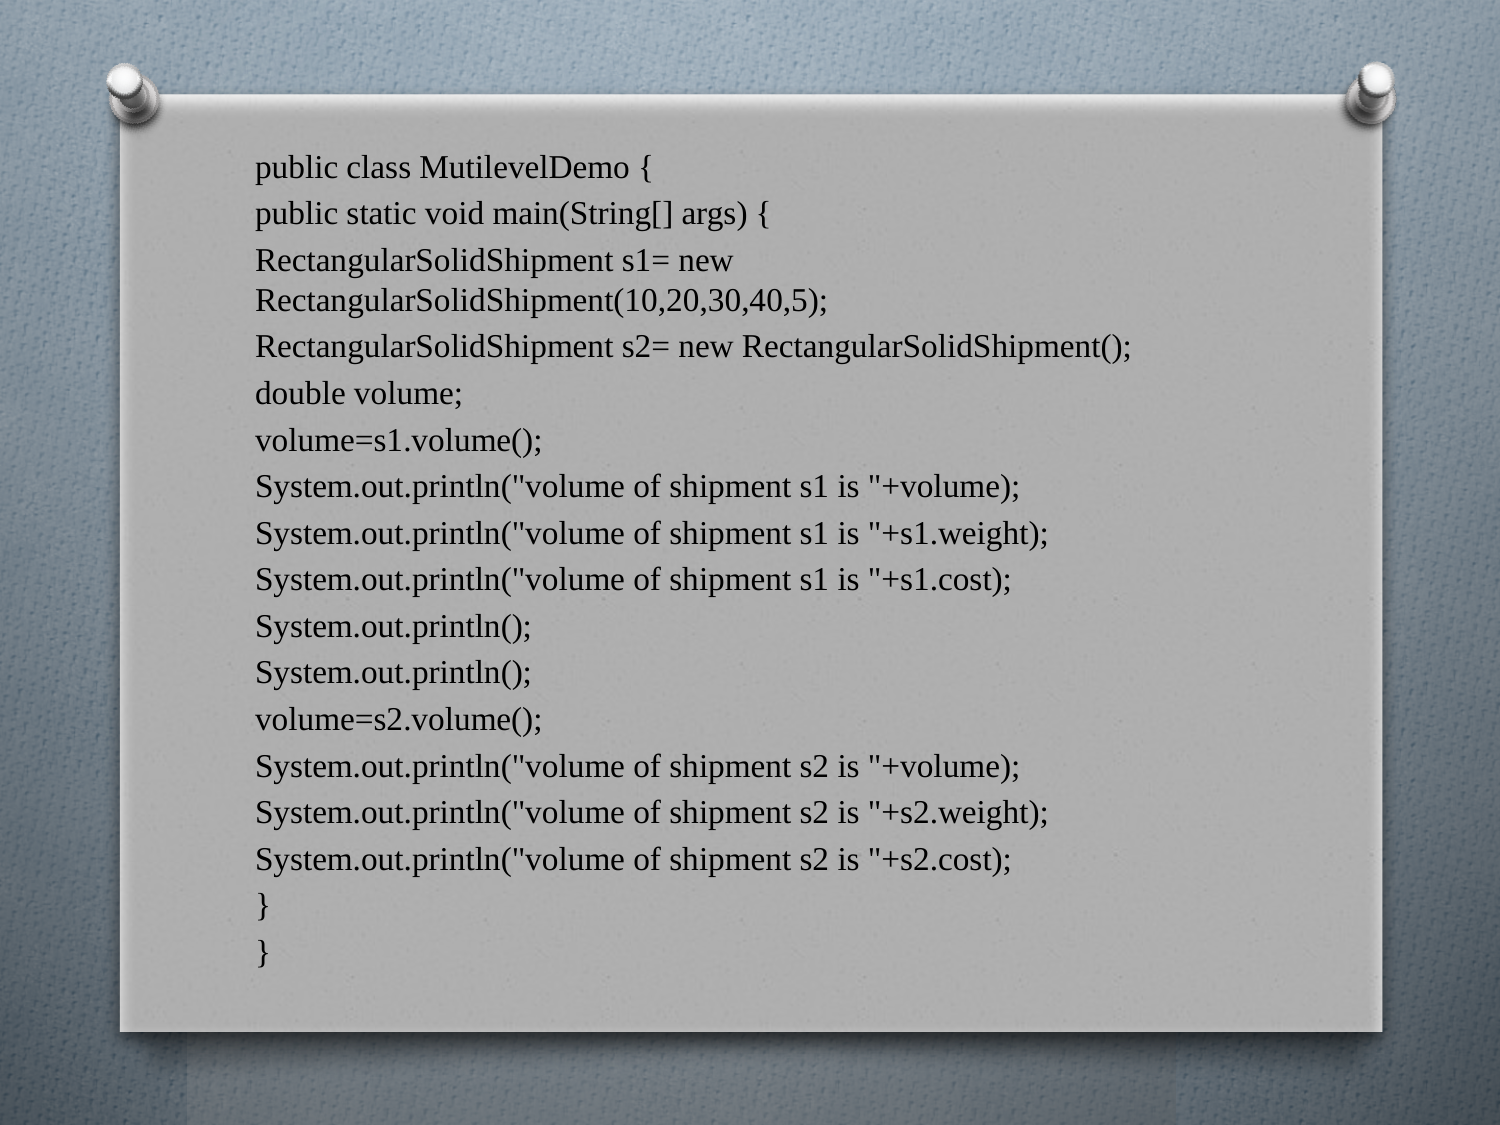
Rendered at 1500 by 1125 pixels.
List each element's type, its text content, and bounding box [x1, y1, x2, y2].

list public class MutilevelDemo { public static void main(String[] args) { RectangularSolidShipment s1= new RectangularSolidShipment(10,20,30,40,5); RectangularSolidShipment s2= new RectangularSolidShipment(); double volume; volume=s1.volume(); System.out.println("volume of shipment s1 is "+volume); System.out.println("volume of shipment s1 is "+s1.weight); System.out.println("volume of shipment s1 is "+s1.cost); System.out.println(); System.out.println(); volume=s2.volume(); System.out.println("volume of shipment s2 is "+volume); System.out.println("volume of shipment s2 is "+s2.weight); System.out.println("volume of shipment s2 is "+s2.cost); } } [240, 137, 1257, 1000]
picture [1317, 35, 1439, 156]
picture [75, 29, 198, 153]
